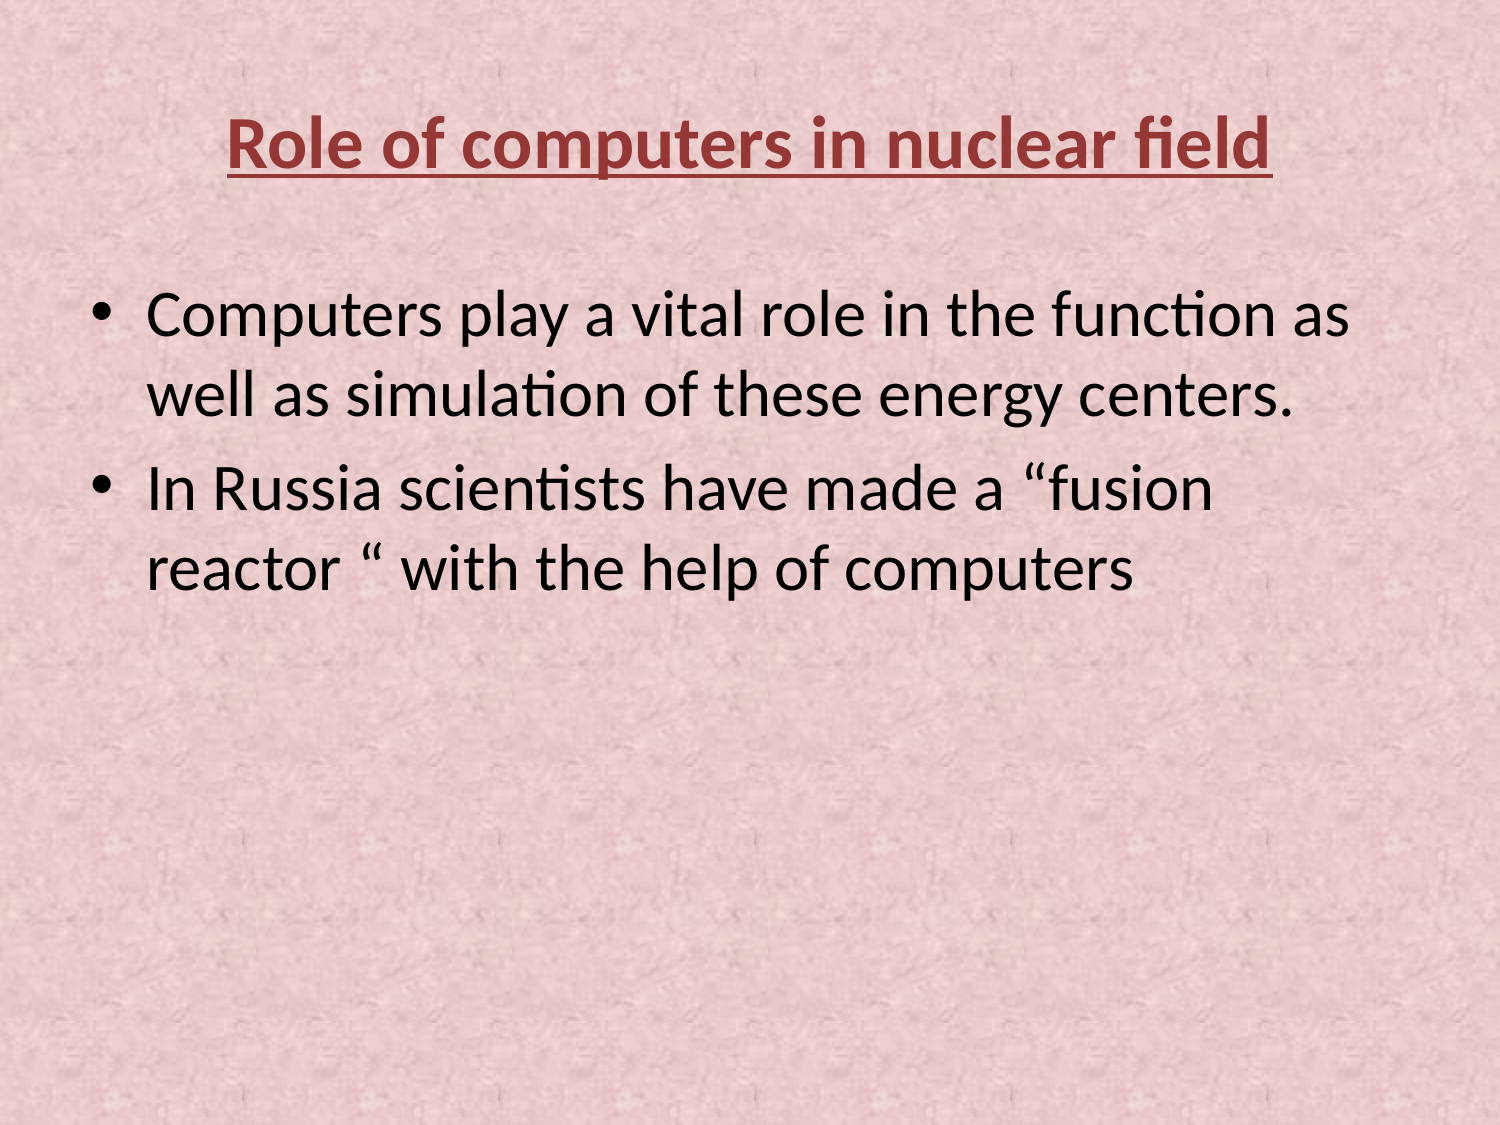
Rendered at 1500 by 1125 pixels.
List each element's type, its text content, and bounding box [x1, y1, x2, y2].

title Role of computers in nuclear field [75, 45, 1425, 233]
list Computers play a vital role in the function as well as simulation of these energy centers. In Russia scientists have made a “fusion reactor “ with the help of computers [75, 262, 1425, 1005]
